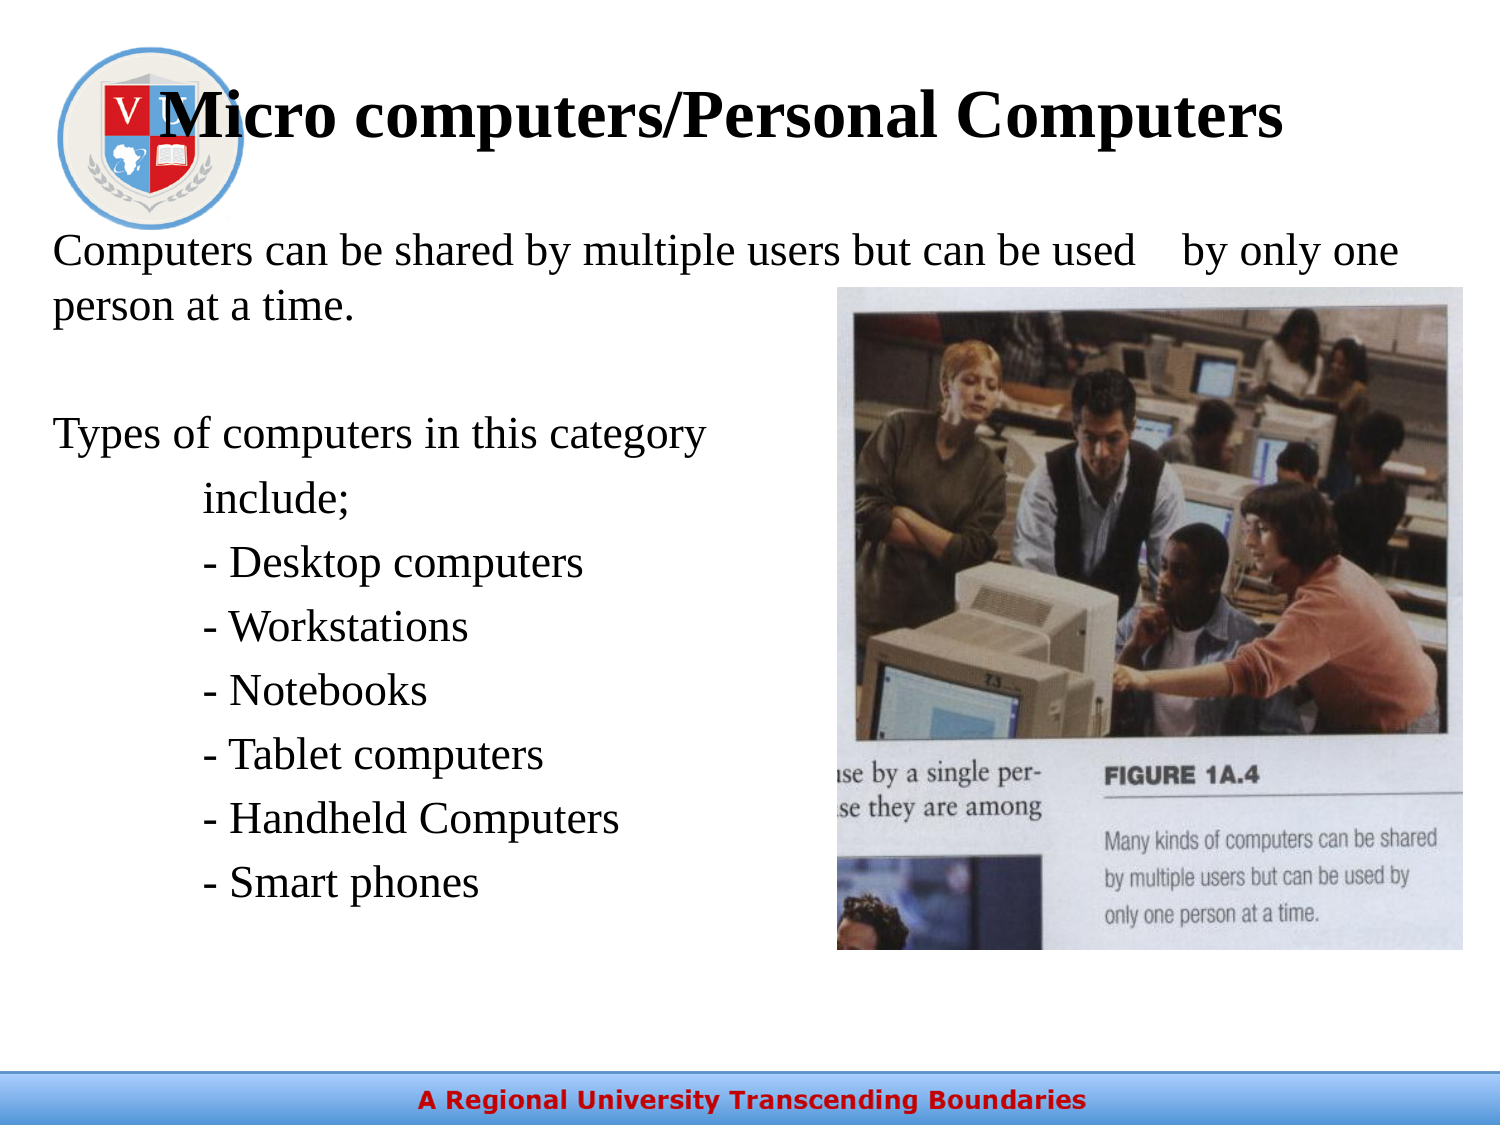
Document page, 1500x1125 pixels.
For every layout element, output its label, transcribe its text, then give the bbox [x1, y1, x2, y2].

picture [0, 0, 1500, 1125]
slide_number [1074, 1042, 1425, 1103]
title Micro computers/Personal Computers [37, 45, 1425, 175]
list Computers can be shared by multiple users but can be used by only one person at a time. Types of computers in this category include; - Desktop computers - Workstations - Notebooks - Tablet computers - Handheld Computers - Smart phones [37, 212, 1450, 1075]
